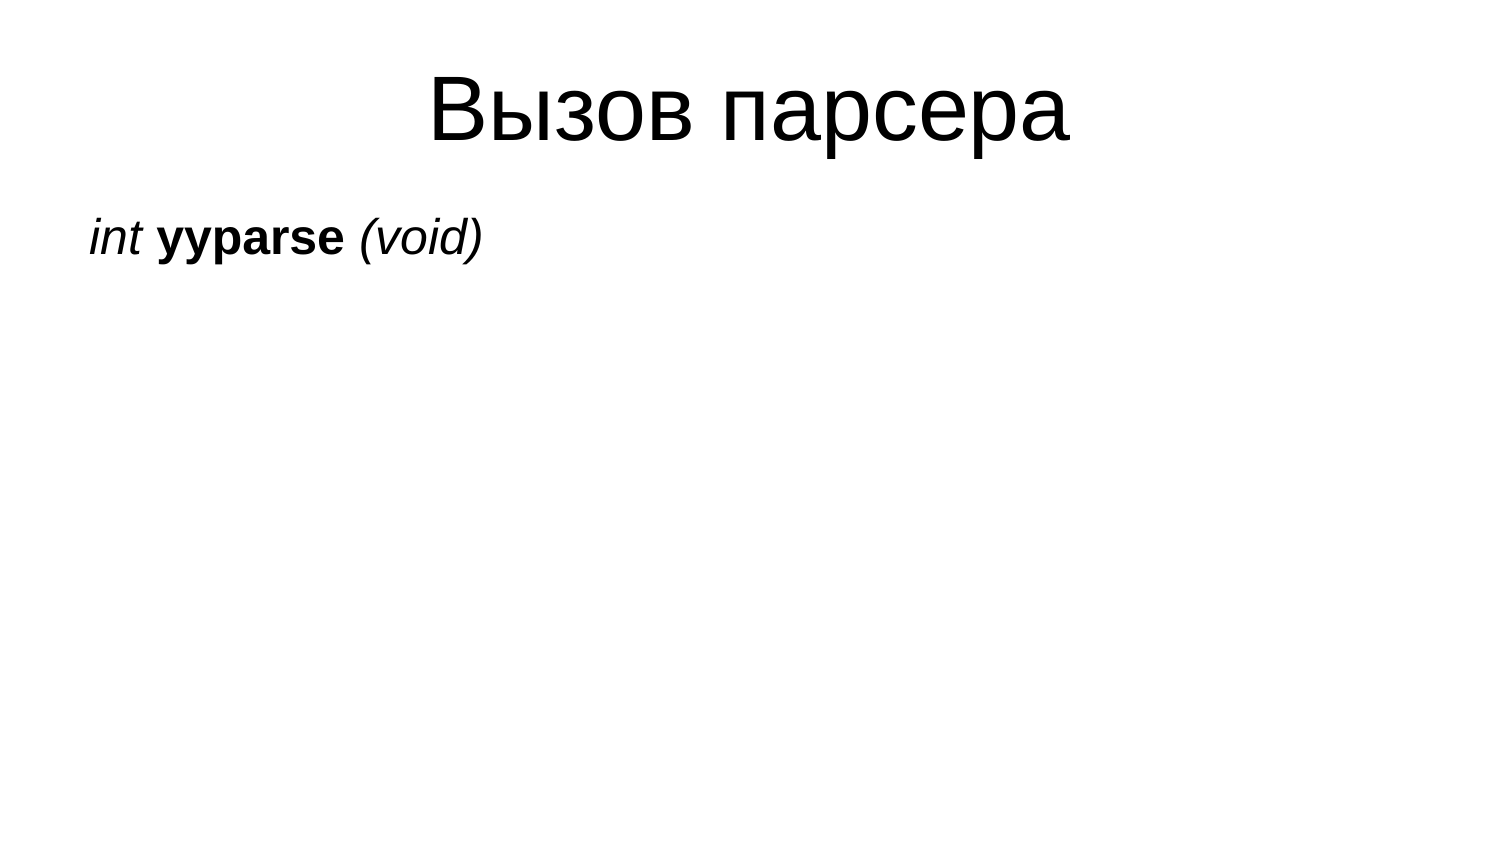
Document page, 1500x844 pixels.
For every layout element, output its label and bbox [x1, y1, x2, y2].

text_box [74, 33, 1425, 175]
text_box [74, 196, 1425, 754]
